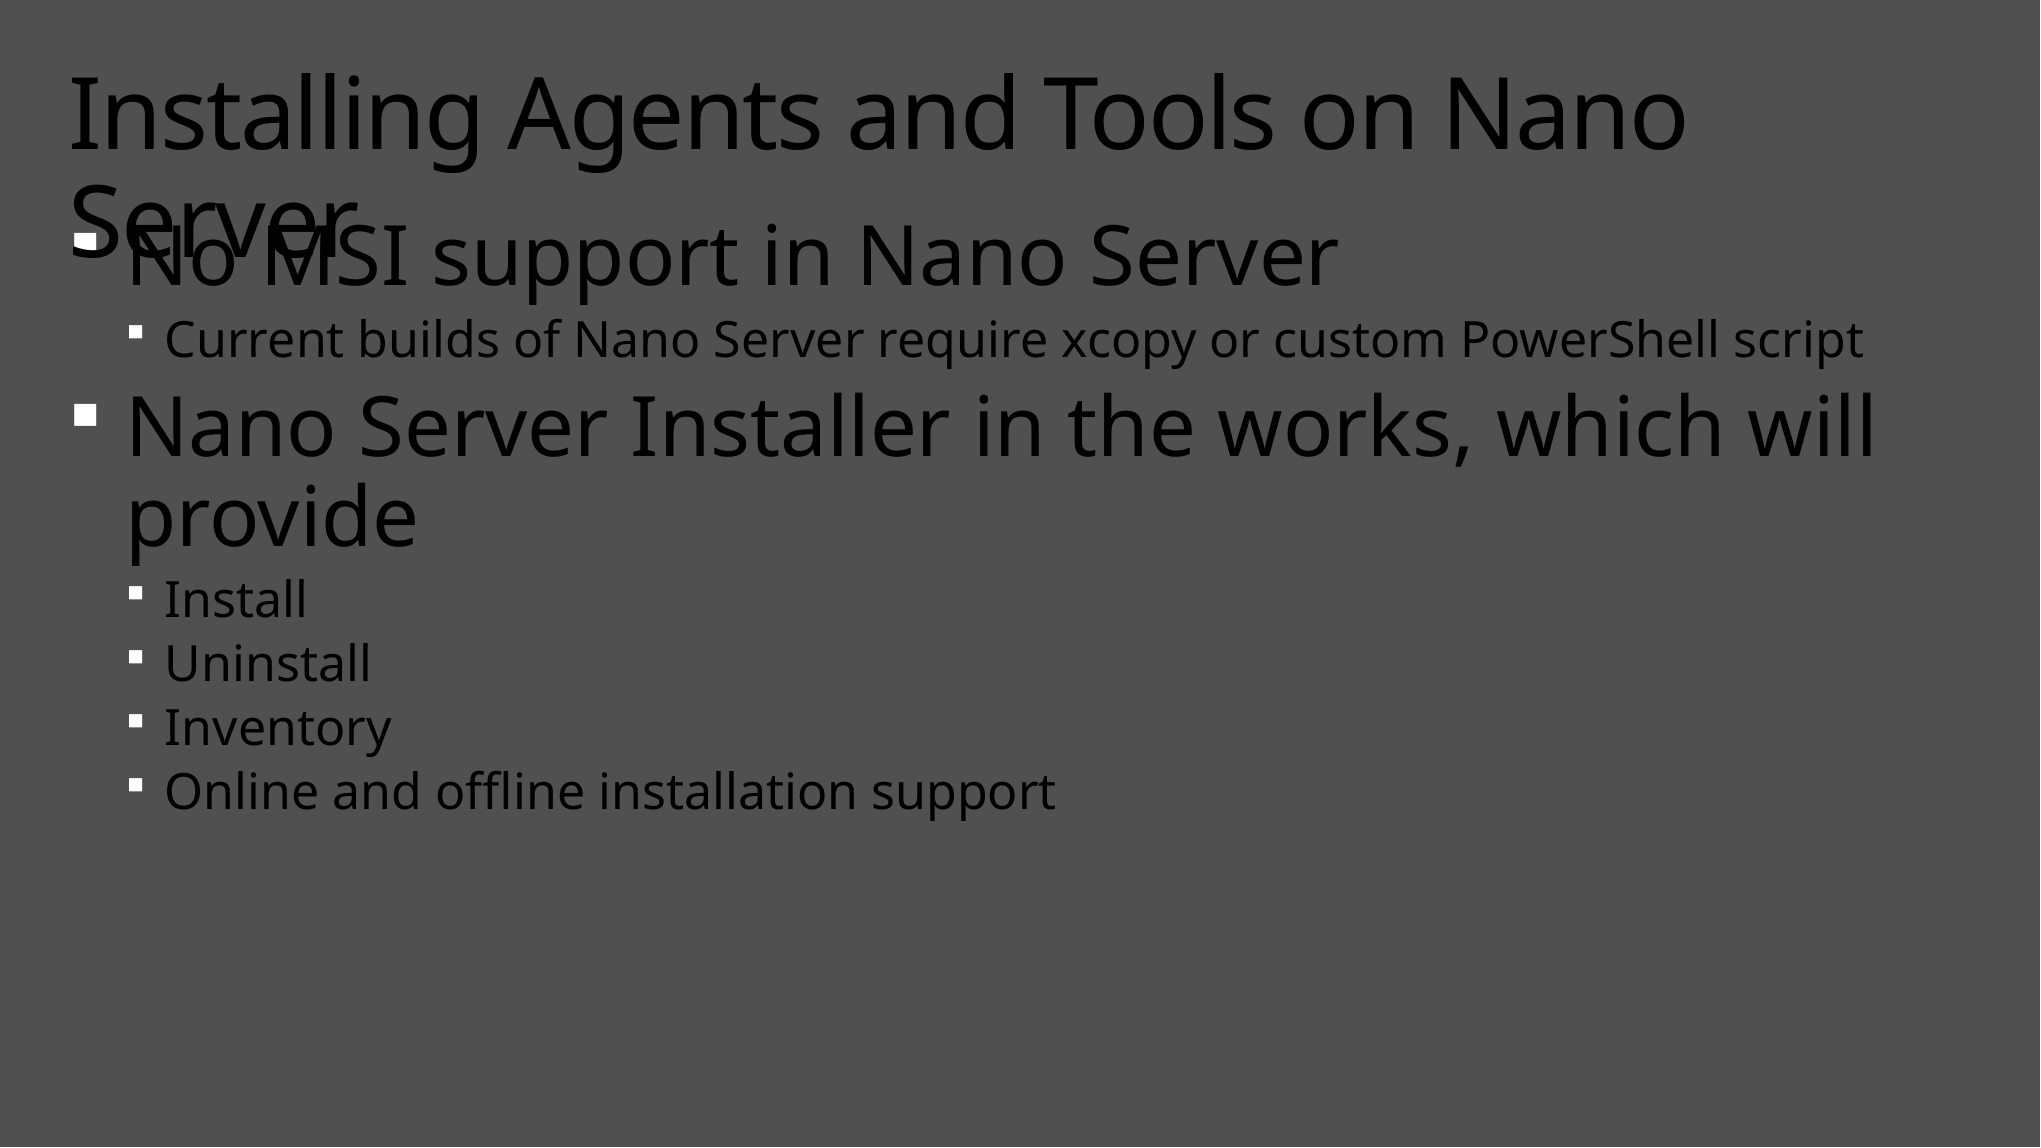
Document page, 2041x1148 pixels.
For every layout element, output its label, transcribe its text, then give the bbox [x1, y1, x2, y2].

list No MSI support in Nano Server Current builds of Nano Server require xcopy or custom PowerShell script Nano Server Installer in the works, which will provide Install Uninstall Inventory Online and offline installation support [45, 199, 1996, 876]
title Installing Agents and Tools on Nano Server [45, 48, 1996, 199]
